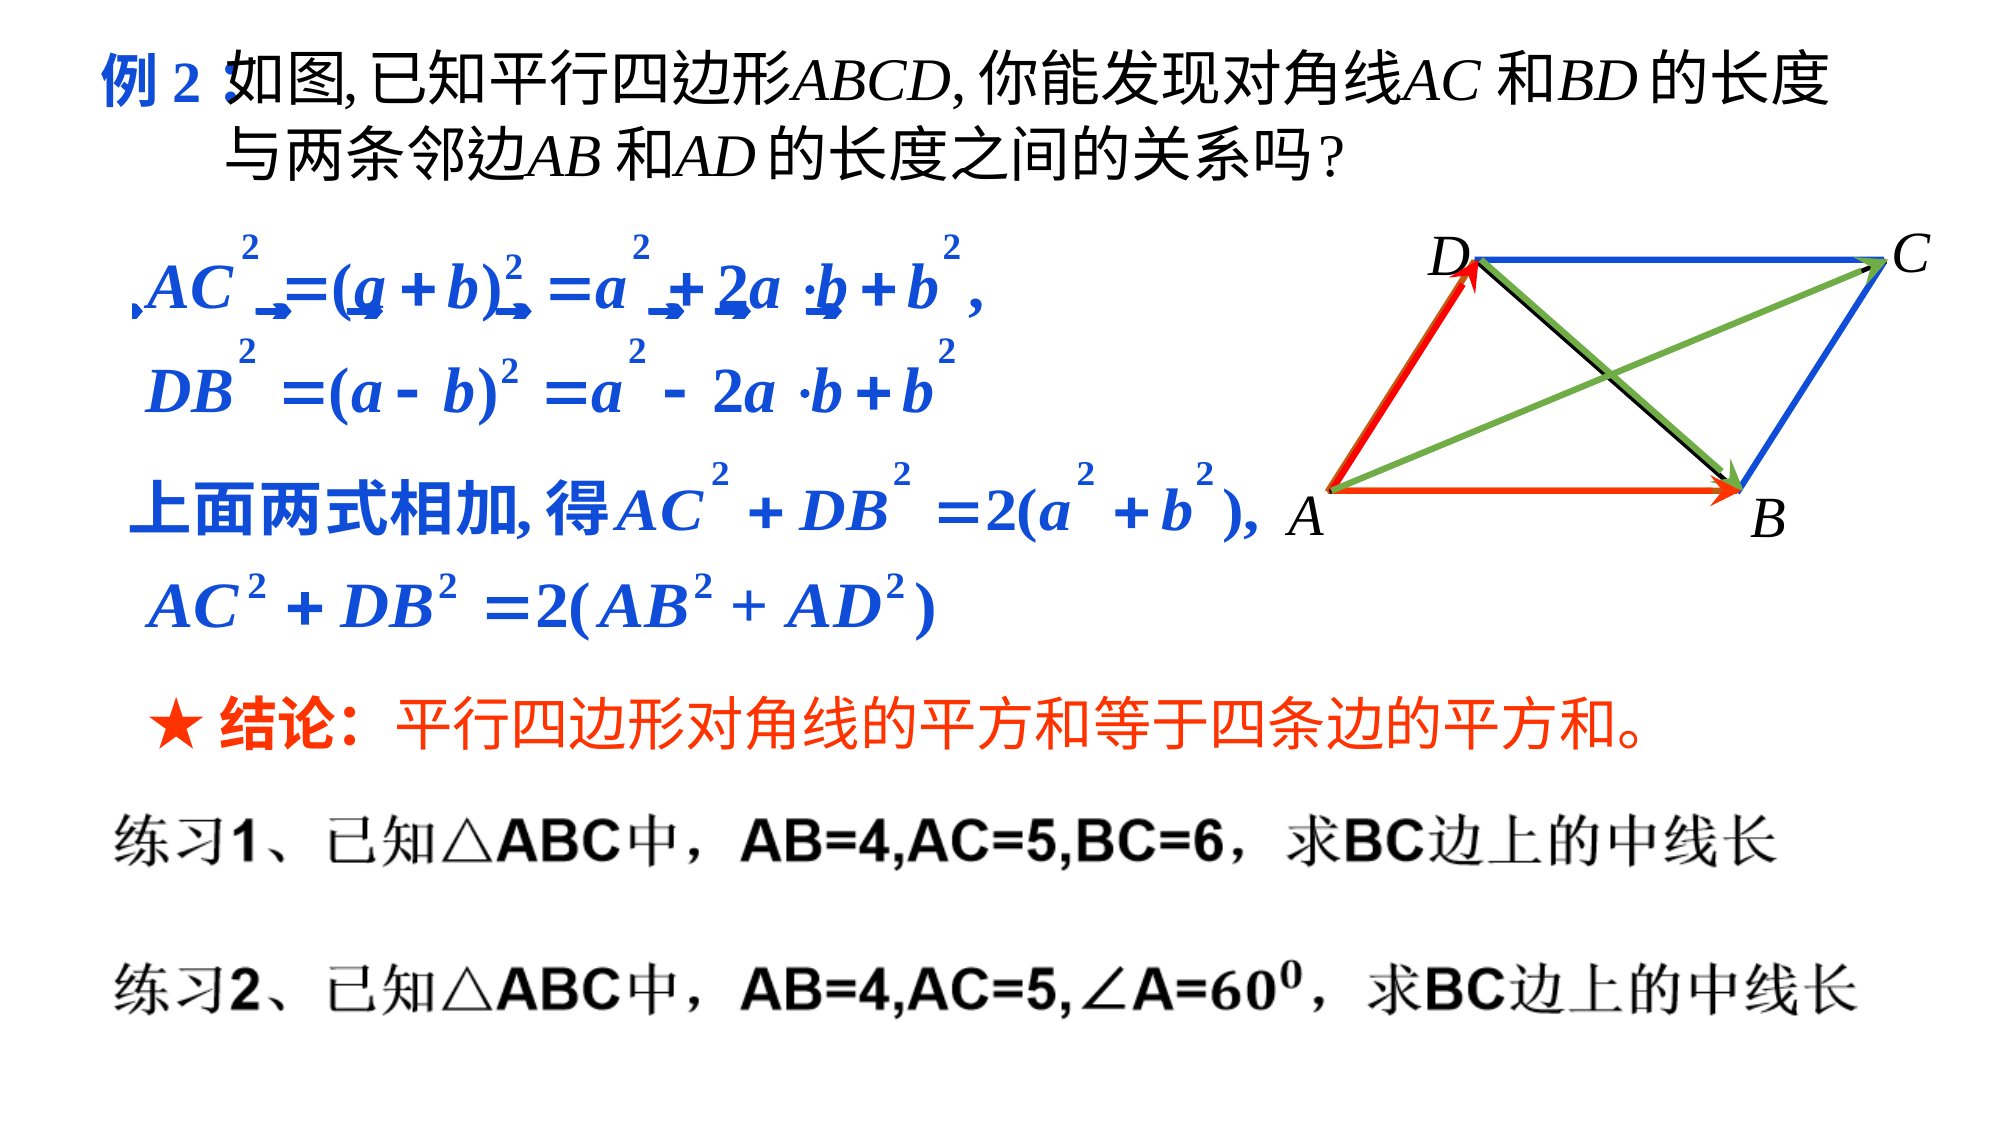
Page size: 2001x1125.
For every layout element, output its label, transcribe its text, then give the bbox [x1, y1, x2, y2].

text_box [85, 36, 1839, 202]
text_box ★结论：平行四边形对角线的平方和等于四条边的平方和。 [132, 679, 1857, 765]
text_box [132, 216, 996, 442]
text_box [119, 445, 1272, 556]
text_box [132, 557, 948, 654]
picture [97, 798, 1972, 885]
picture [97, 945, 1972, 1036]
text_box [1331, 259, 1889, 491]
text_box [1273, 206, 1972, 558]
